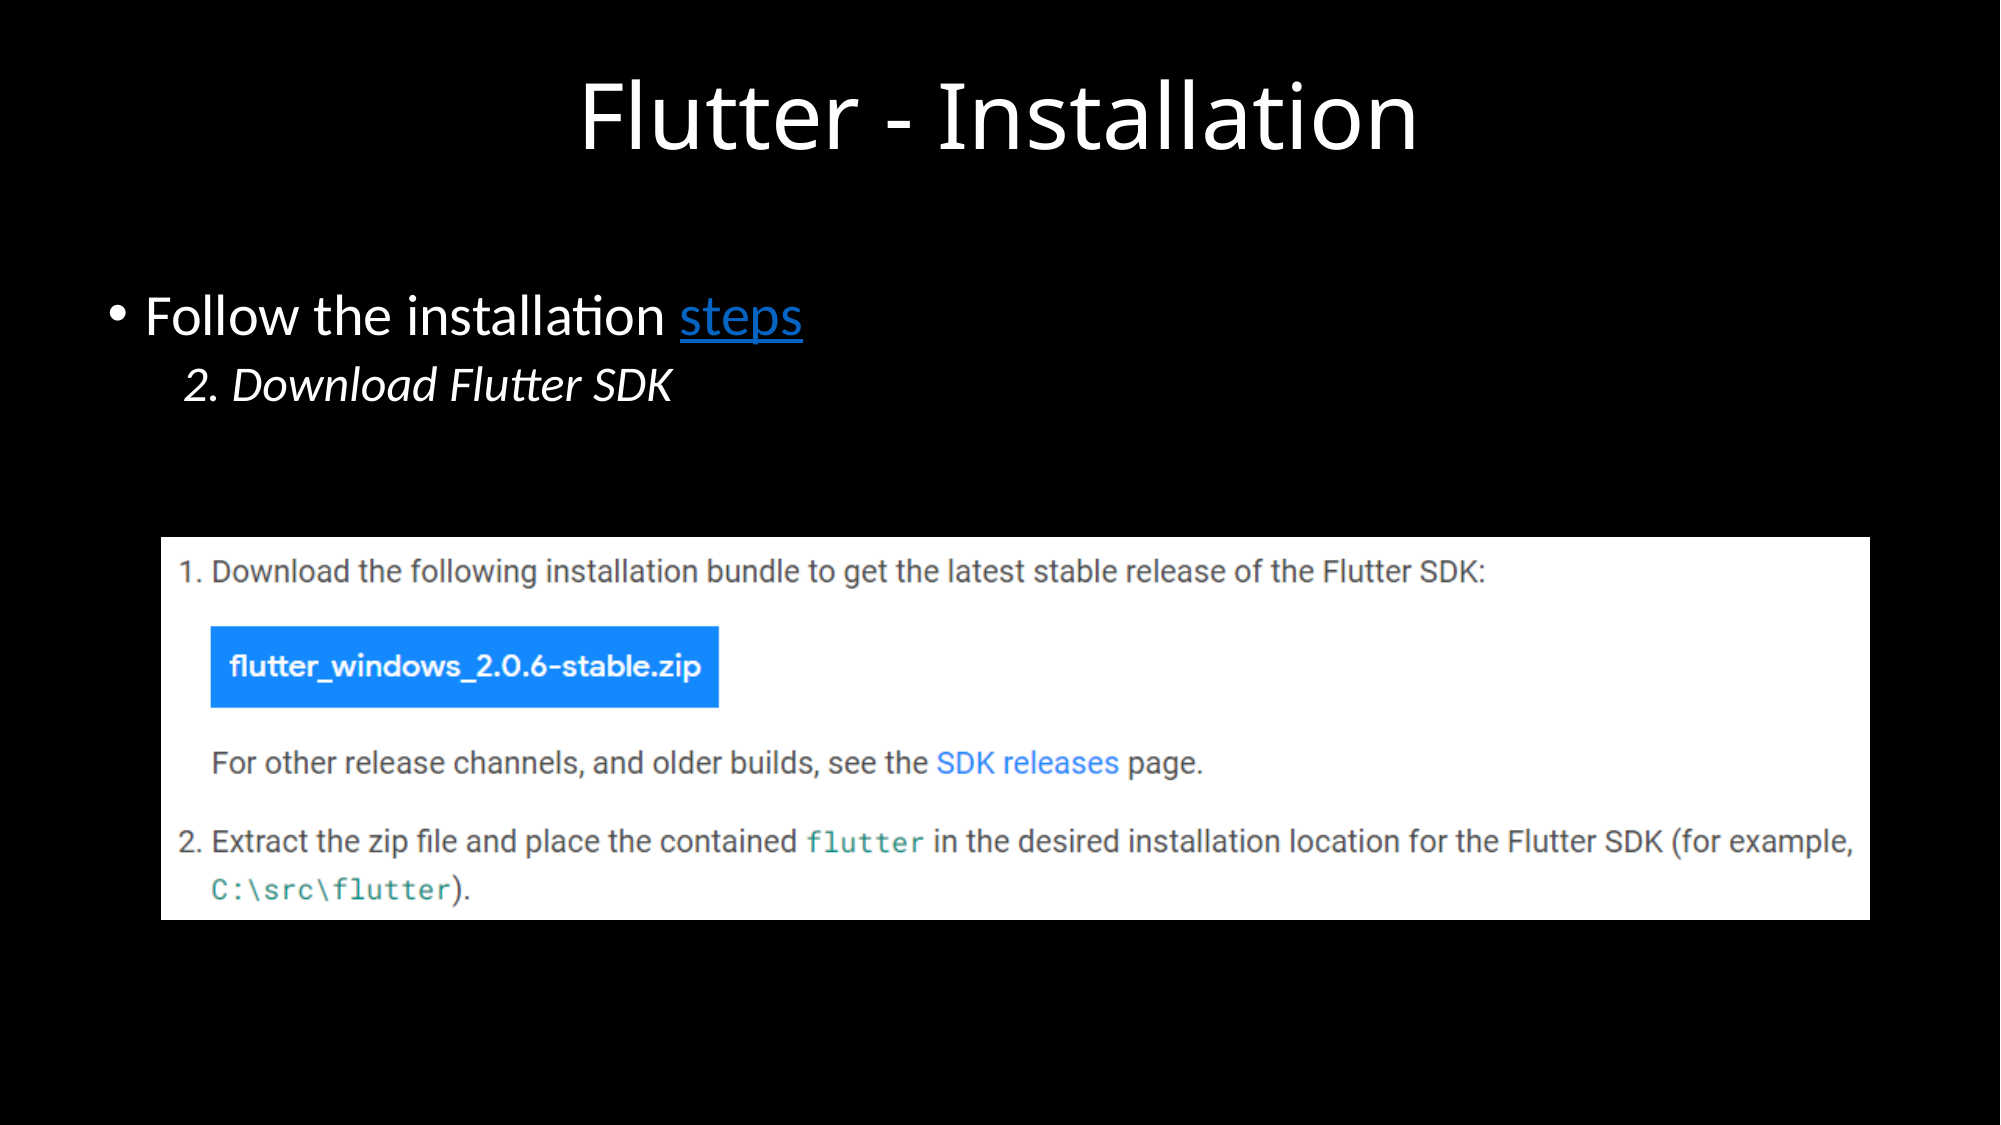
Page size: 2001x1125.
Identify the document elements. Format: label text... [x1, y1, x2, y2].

picture [161, 537, 1870, 920]
list Follow the installation steps 2. Download Flutter SDK [92, 277, 1863, 1014]
title Flutter - Installation [137, 11, 1863, 229]
